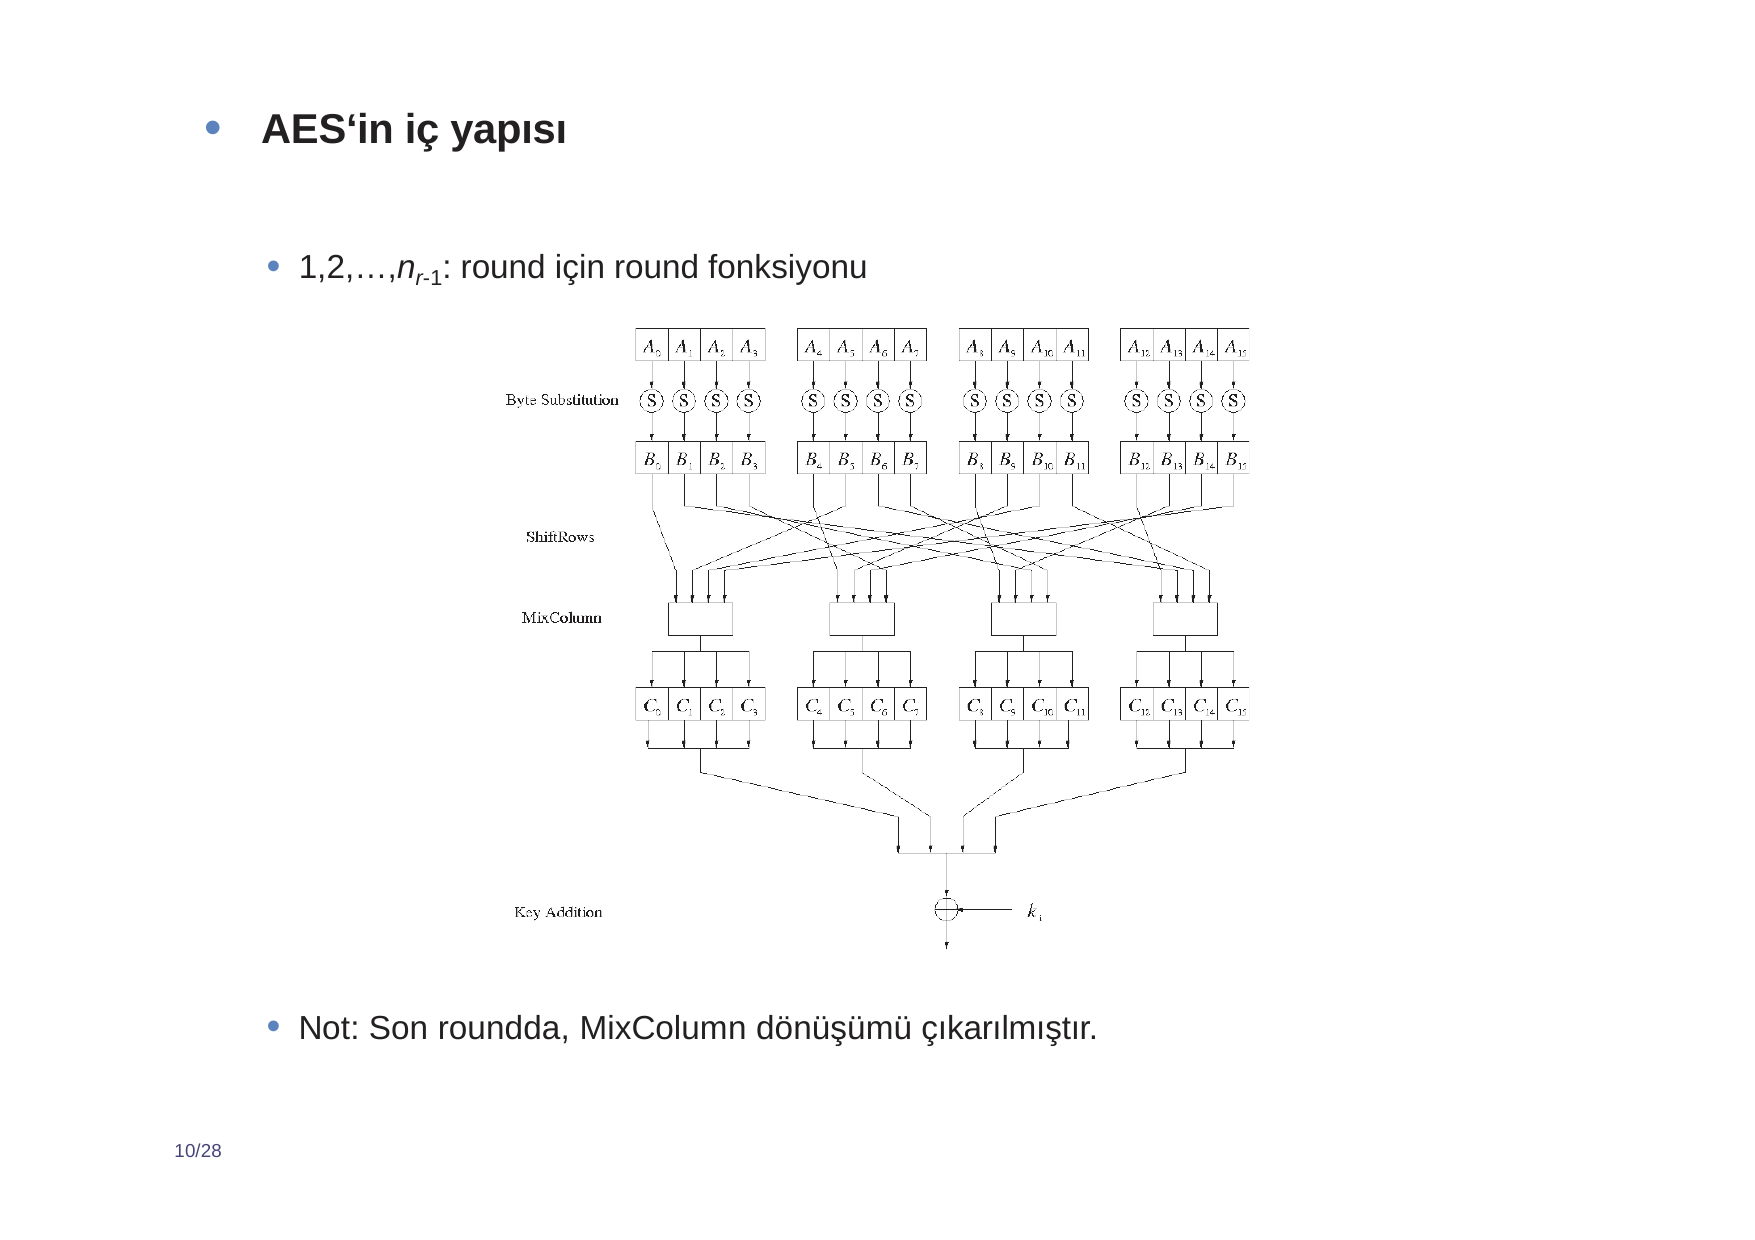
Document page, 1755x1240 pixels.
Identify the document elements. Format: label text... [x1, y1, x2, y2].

text_box AES‘in iç yapısı [202, 102, 740, 161]
slide_number 10/28 [170, 1139, 224, 1164]
text_box Not: Son roundda, MixColumn dönüşümü çıkarılmıştır. [264, 1005, 1235, 1056]
text_box 1,2,…,nr-1: round için round fonksiyonu [264, 240, 927, 297]
text_box [505, 327, 1250, 950]
